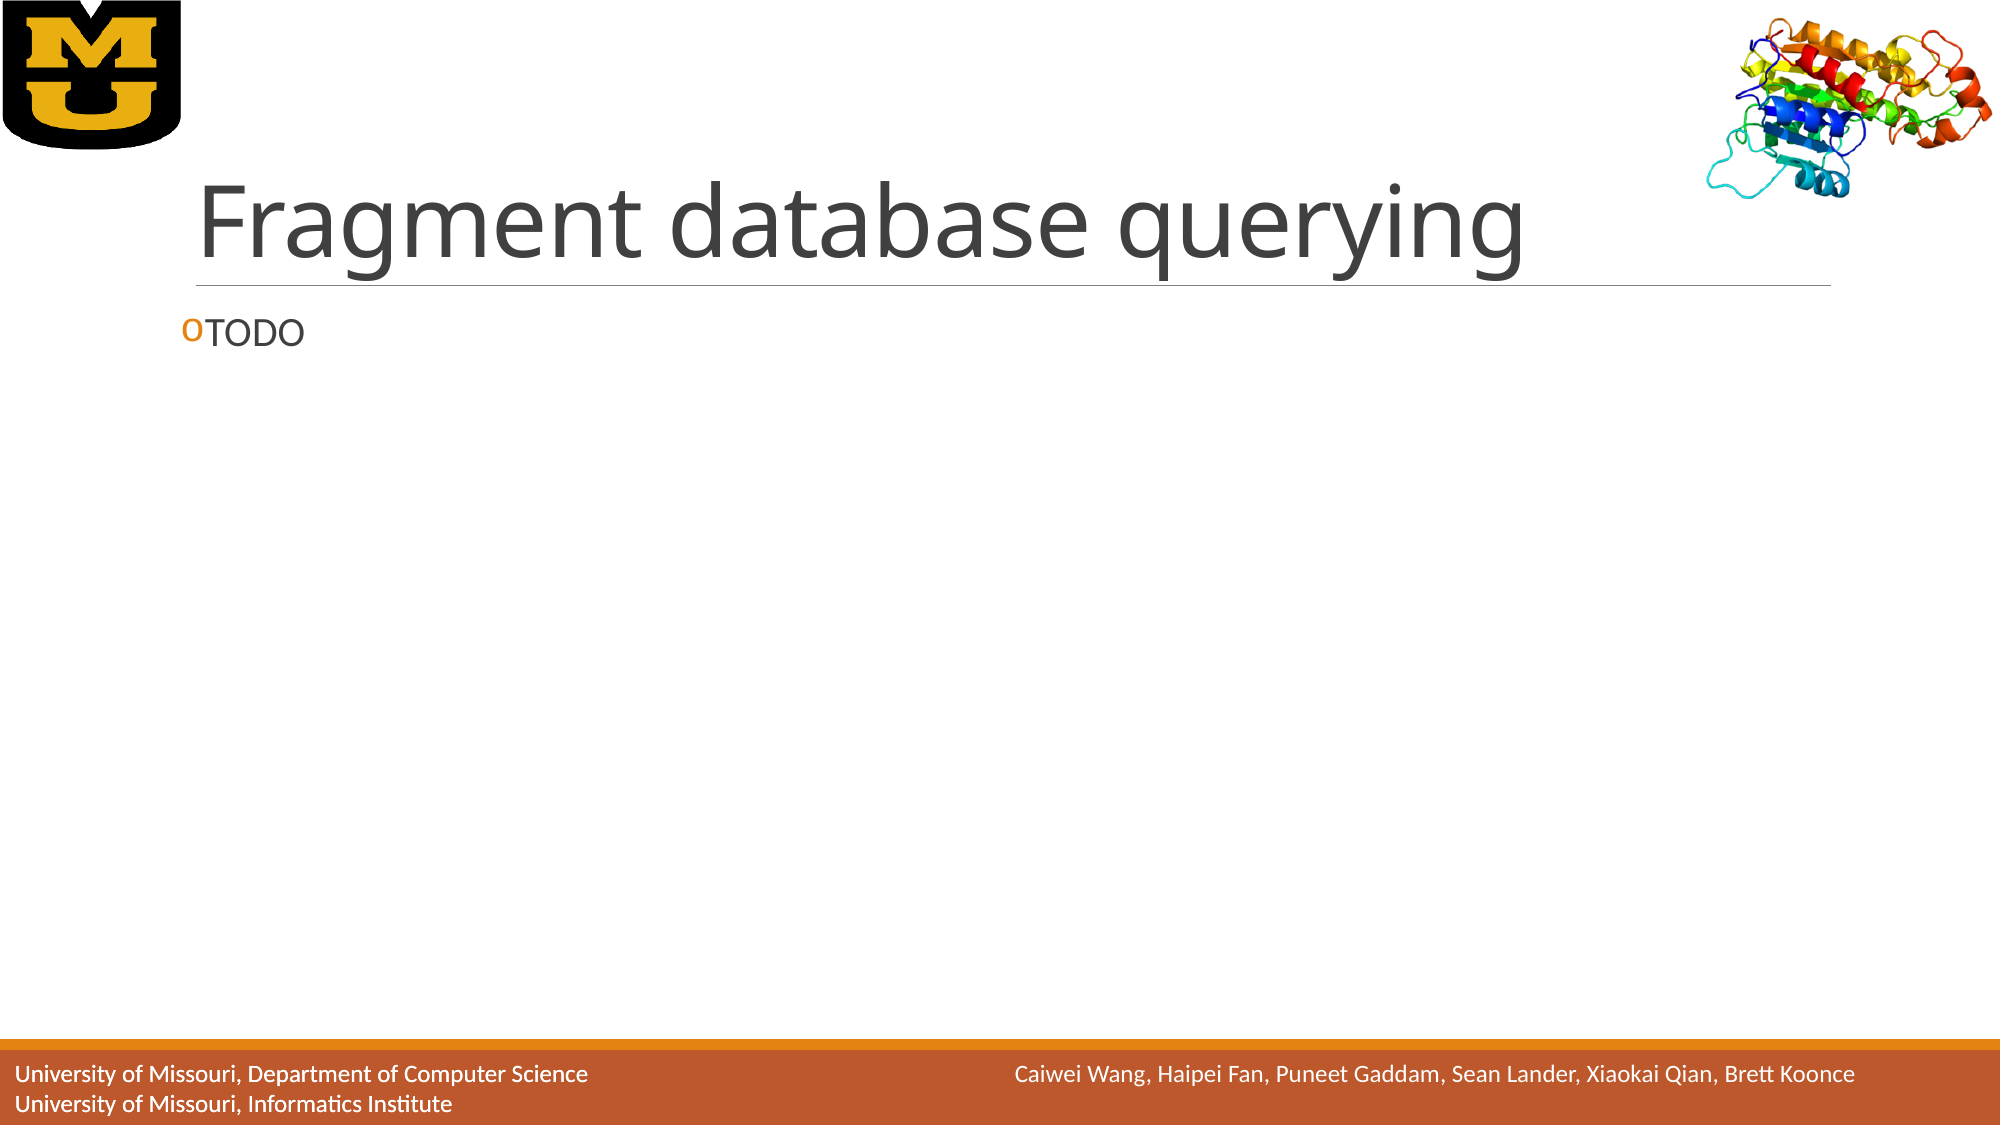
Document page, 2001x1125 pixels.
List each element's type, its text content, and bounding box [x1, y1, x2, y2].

list TODO [180, 302, 1830, 963]
picture [1700, 0, 2000, 225]
picture [1832, 174, 1839, 182]
title Fragment database querying [180, 47, 1830, 285]
picture [0, 0, 182, 150]
picture [1835, 183, 1841, 193]
